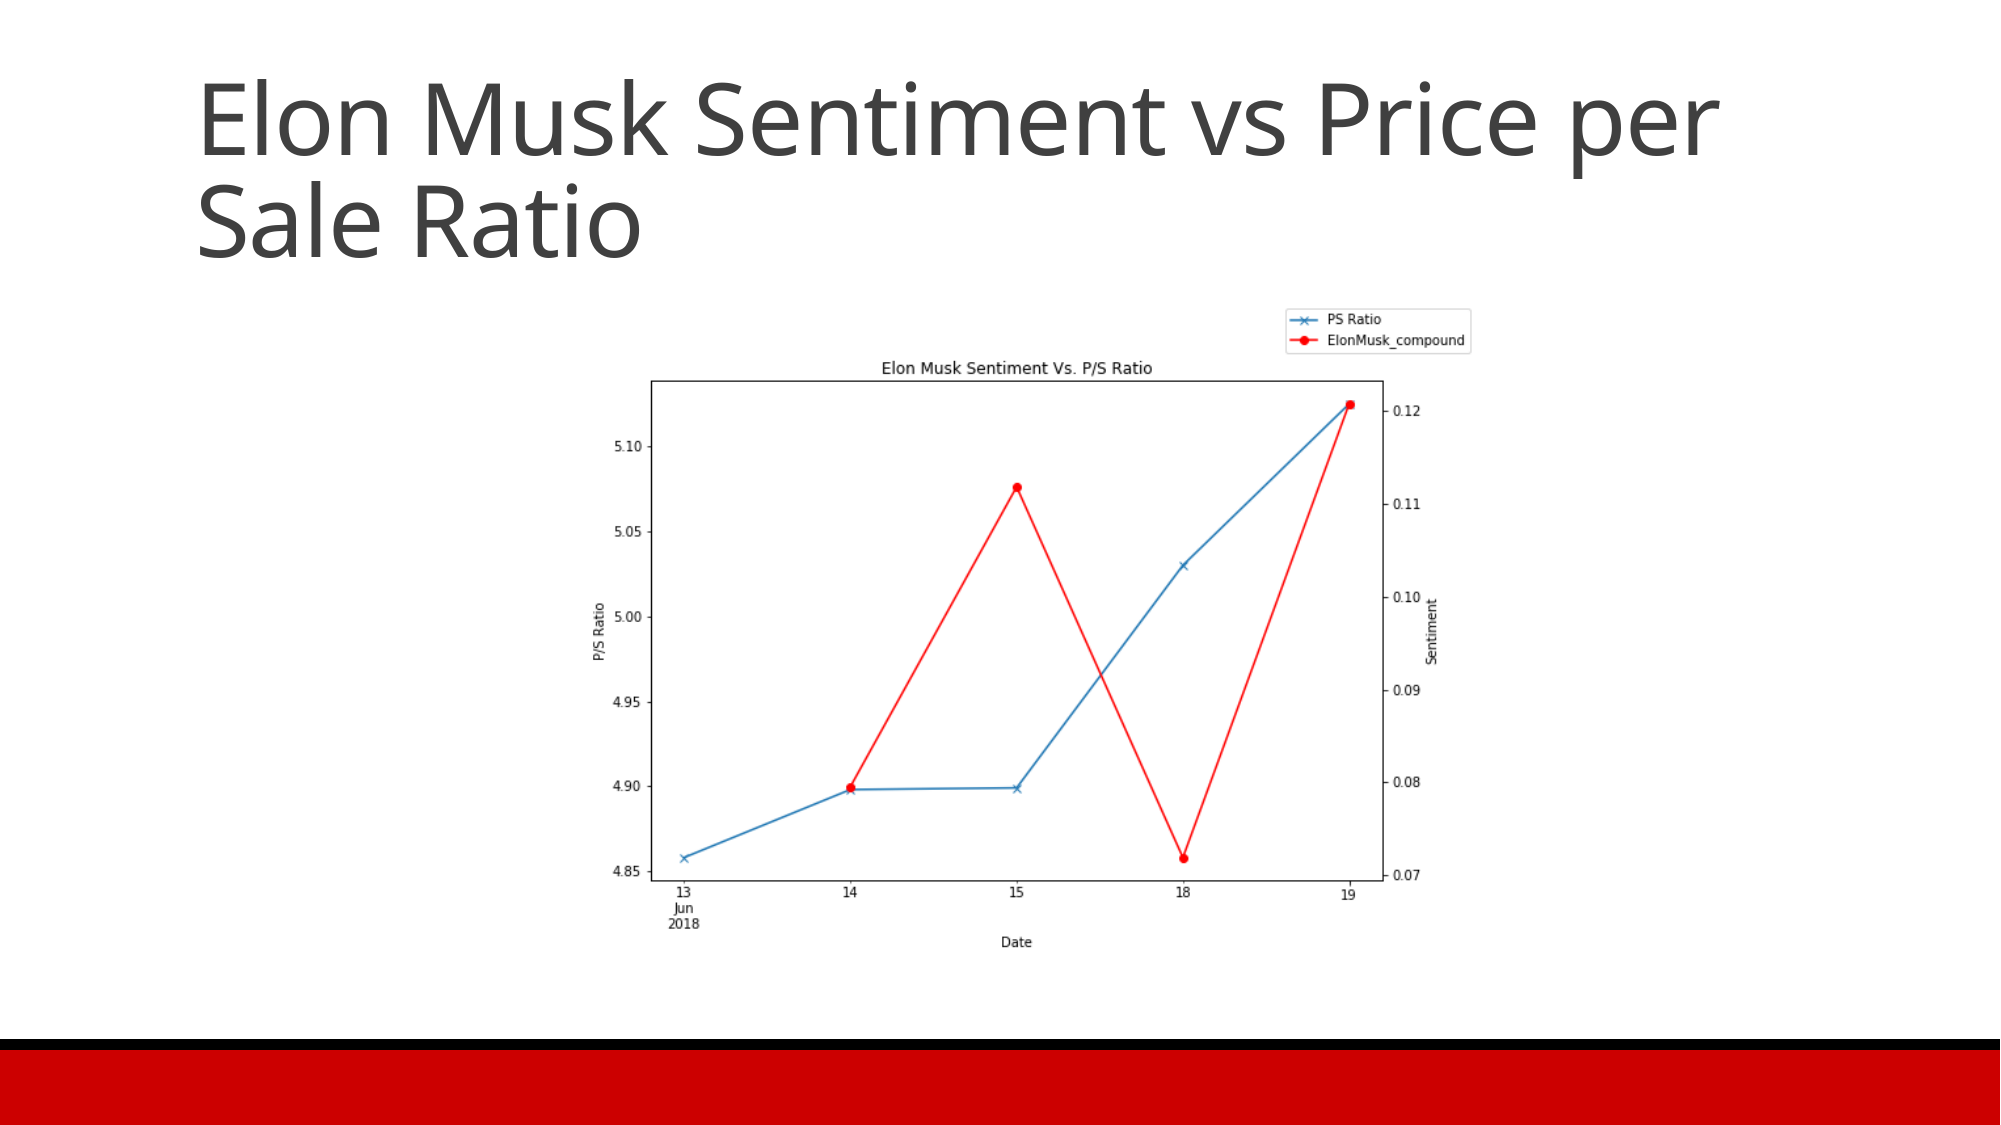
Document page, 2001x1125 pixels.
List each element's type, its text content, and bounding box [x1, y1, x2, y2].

title Elon Musk Sentiment vs Price per Sale Ratio [180, 47, 1830, 285]
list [533, 302, 1477, 964]
